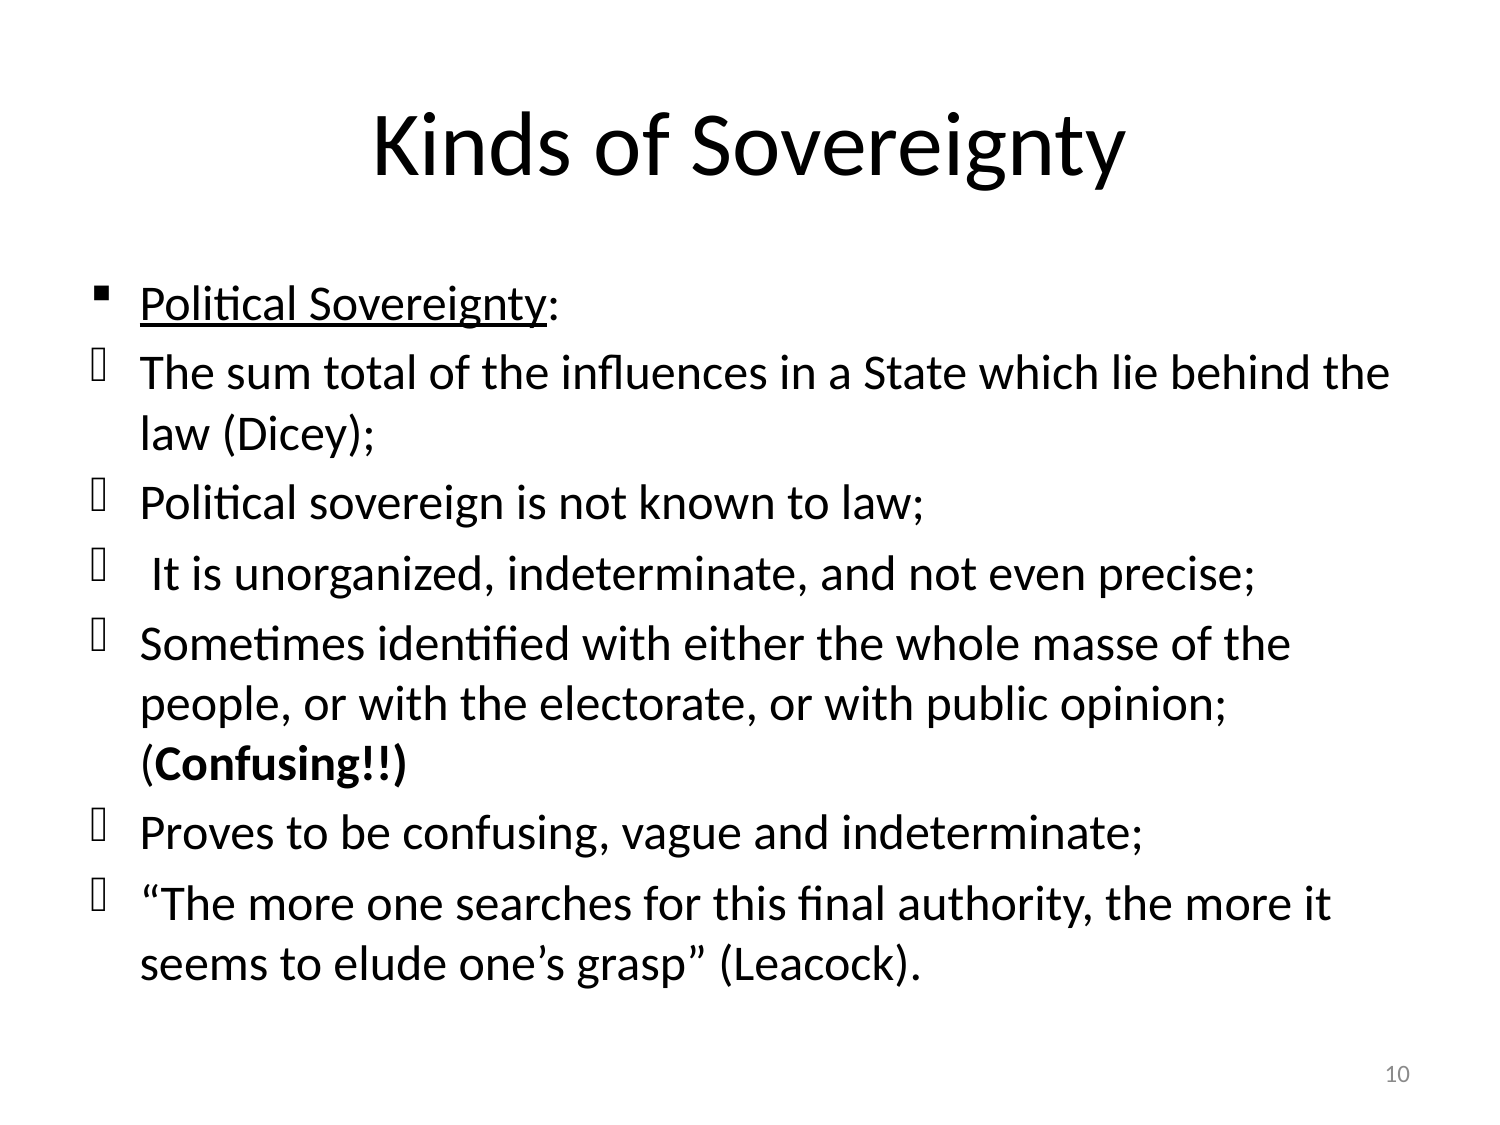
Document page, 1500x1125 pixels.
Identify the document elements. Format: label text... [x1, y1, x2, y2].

title Kinds of Sovereignty [75, 45, 1425, 233]
slide_number 10 [1074, 1042, 1425, 1103]
list Political Sovereignty: The sum total of the influences in a State which lie behind the law (Dicey); Political sovereign is not known to law; It is unorganized, indeterminate, and not even precise; Sometimes identified with either the whole masse of the people, or with the electorate, or with public opinion; (Confusing!!) Proves to be confusing, vague and indeterminate; “The more one searches for this final authority, the more it seems to elude one’s grasp” (Leacock). [75, 262, 1425, 1005]
